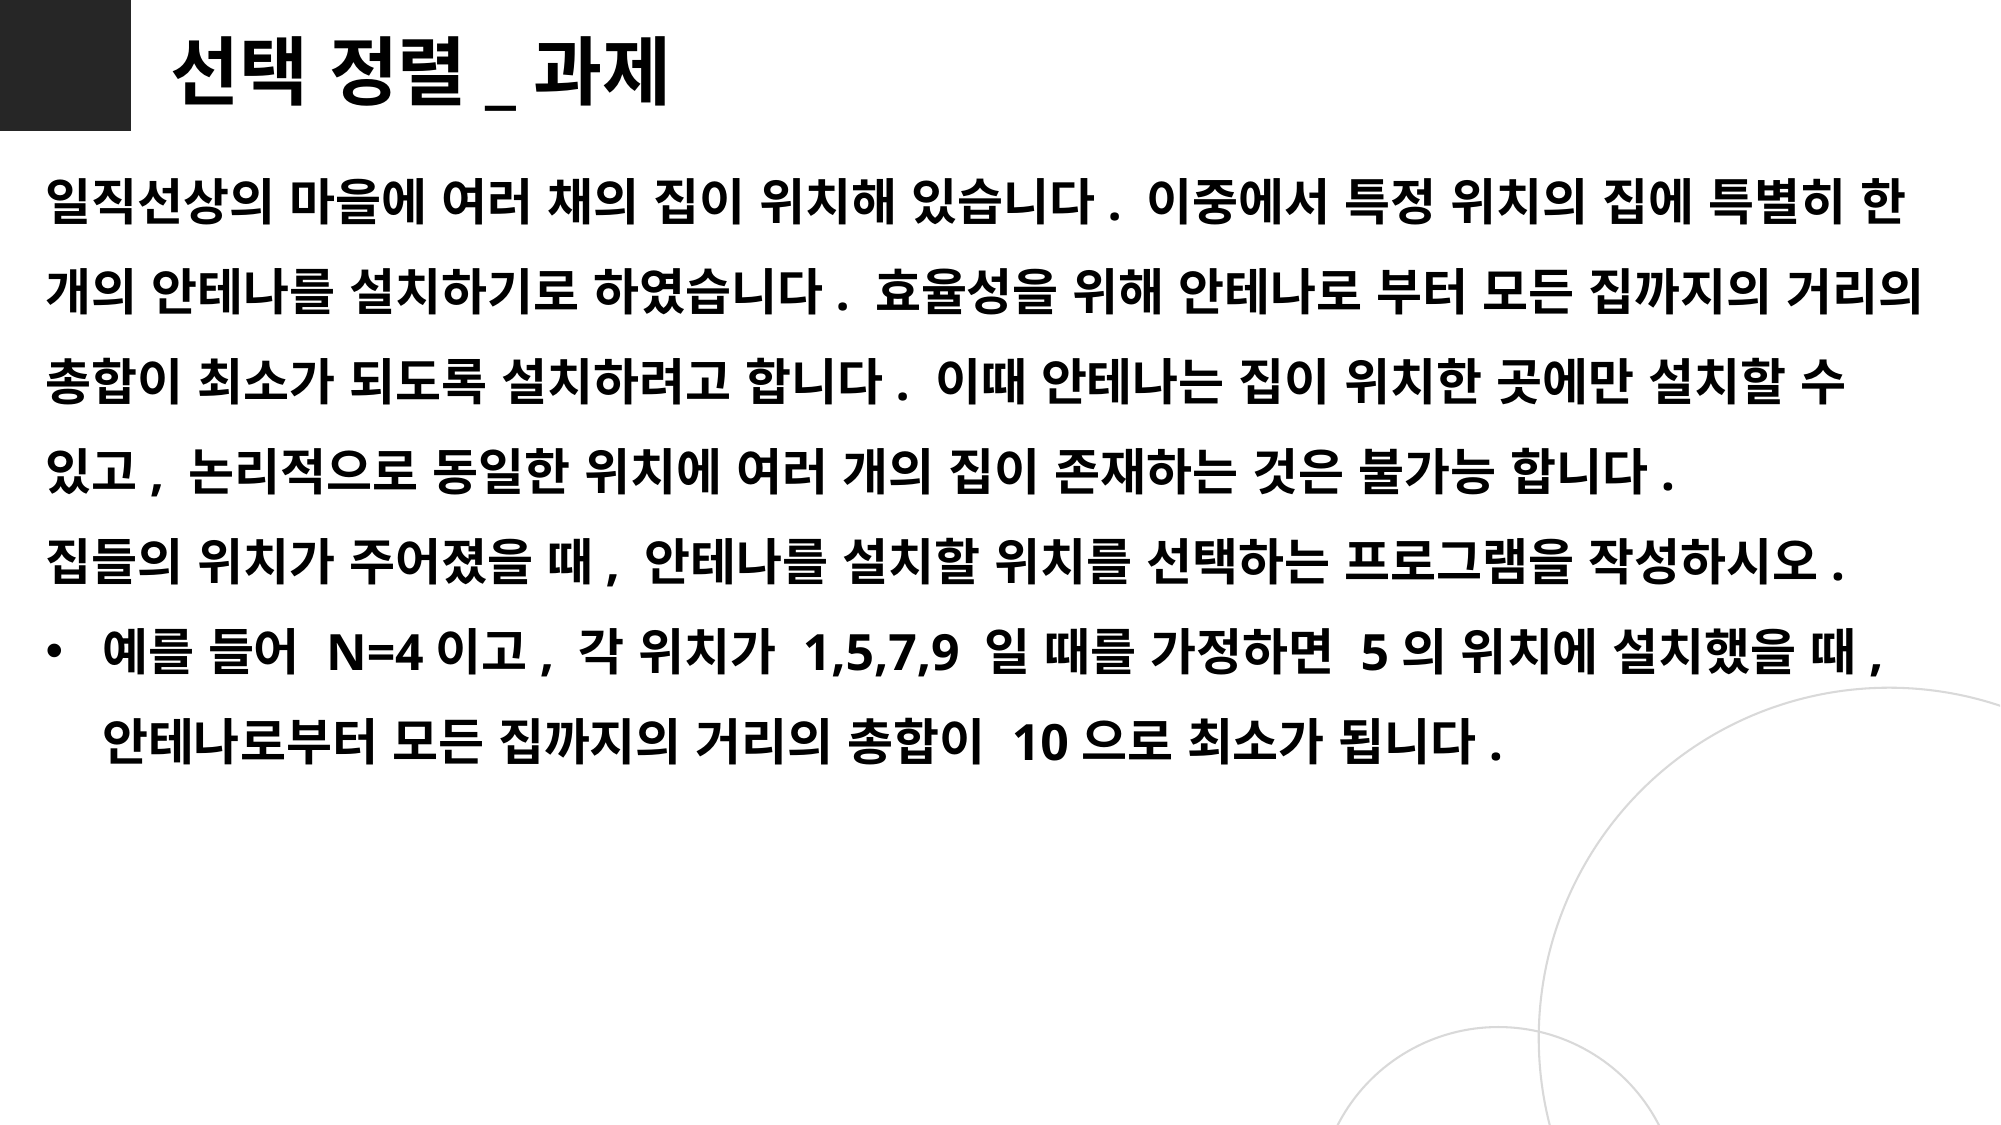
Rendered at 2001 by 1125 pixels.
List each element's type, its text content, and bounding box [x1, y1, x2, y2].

text_box [0, 0, 132, 132]
text_box 일직선상의 마을에 여러 채의 집이 위치해 있습니다. 이중에서 특정 위치의 집에 특별히 한 개의 안테나를 설치하기로 하였습니다. 효율성을 위해 안테나로 부터 모든 집까지의 거리의 총합이 최소가 되도록 설치하려고 합니다. 이때 안테나는 집이 위치한 곳에만 설치할 수 있고, 논리적으로 동일한 위치에 여러 개의 집이 존재하는 것은 불가능 합니다. 집들의 위치가 주어졌을 때, 안테나를 설치할 위치를 선택하는 프로그램을 작성하시오. 예를 들어 N=4이고, 각 위치가 1,5,7,9 일 때를 가정하면 5의 위치에 설치했을 때, 안테나로부터 모든 집까지의 거리의 총합이 10으로 최소가 됩니다. [30, 133, 1941, 778]
text_box 선택 정렬_과제 [155, 17, 1116, 123]
